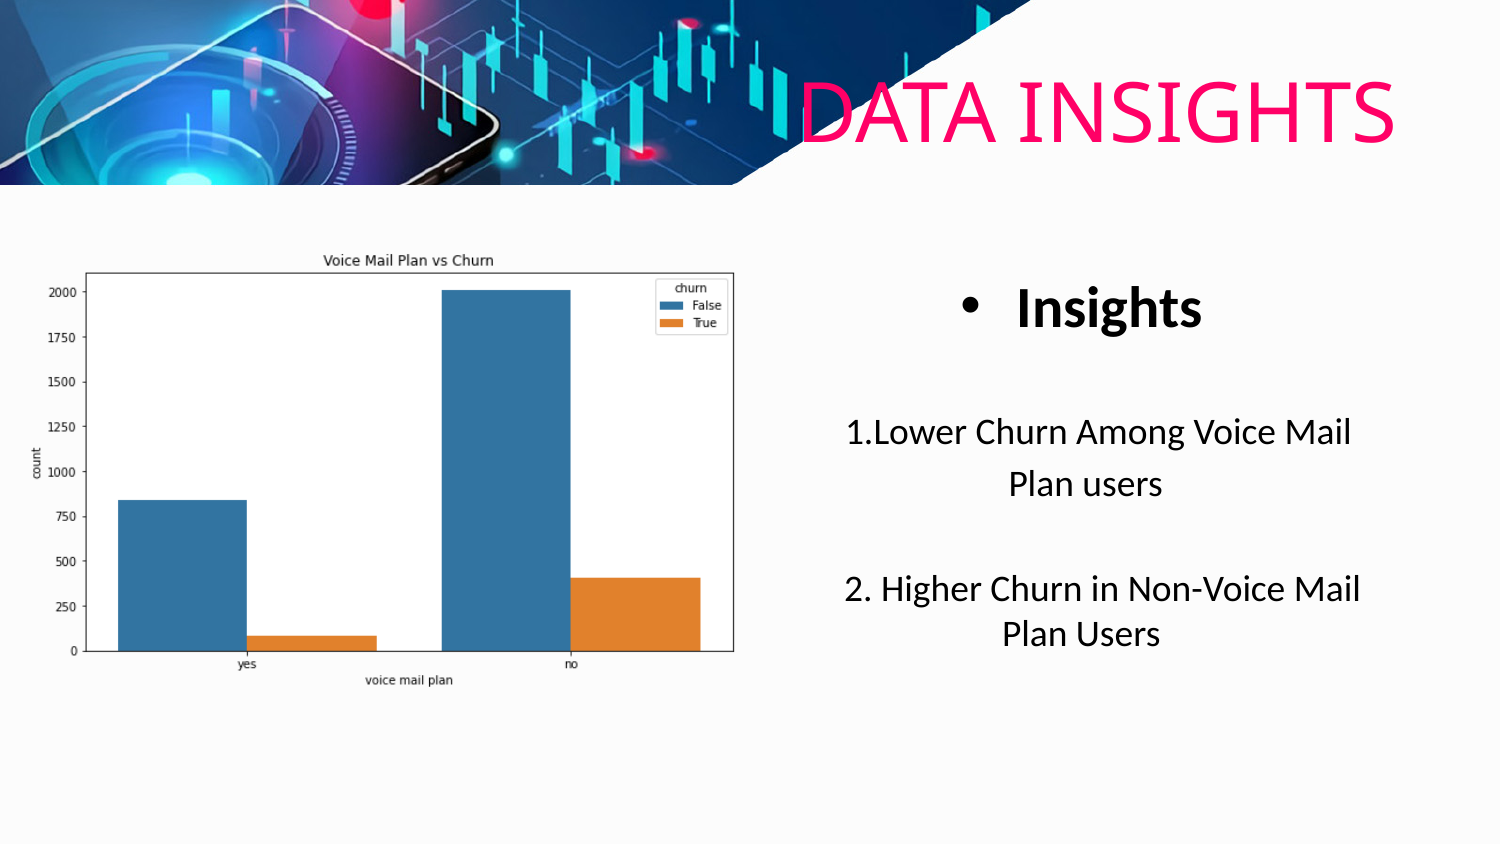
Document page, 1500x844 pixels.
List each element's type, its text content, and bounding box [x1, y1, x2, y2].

list 1.Lower Churn Among Voice Mail Plan users 2. Higher Churn in Non-Voice Mail Plan Users [750, 346, 1413, 745]
list Insights [750, 253, 1413, 346]
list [23, 246, 740, 696]
title DATA INSIGHTS [88, 21, 1413, 197]
picture [0, 0, 1500, 844]
